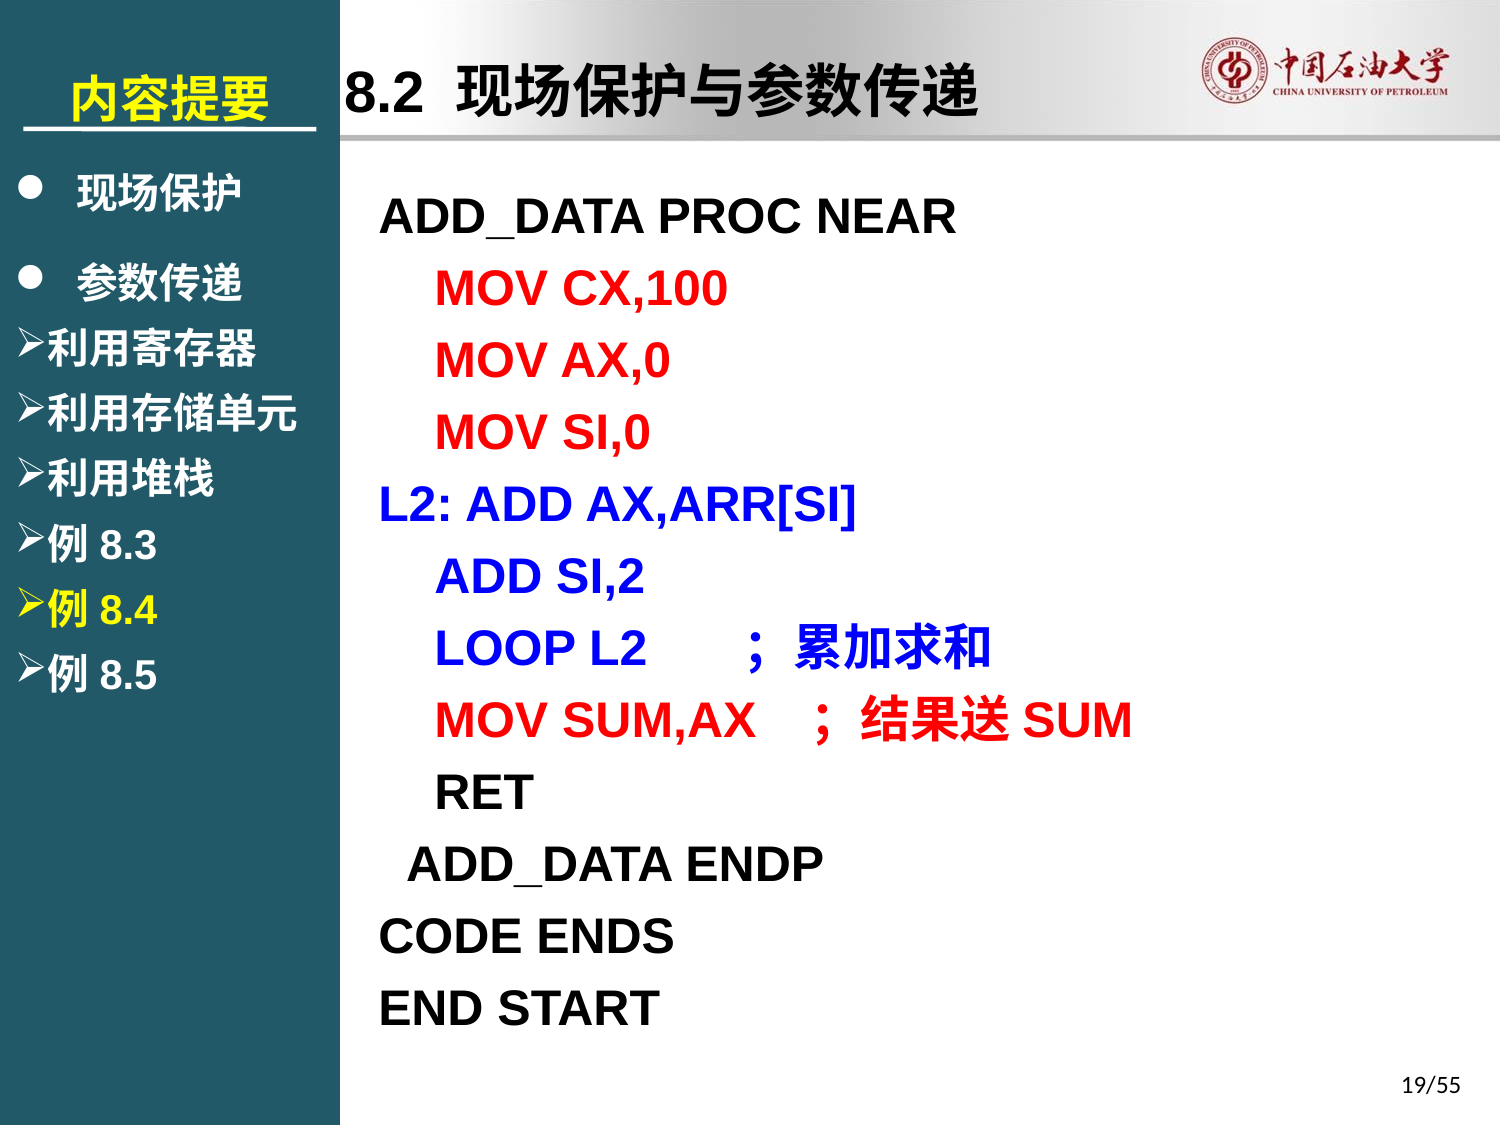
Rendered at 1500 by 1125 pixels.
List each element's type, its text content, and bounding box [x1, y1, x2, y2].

slide_number 19/55 [1349, 1053, 1477, 1114]
text_box 8.2 现场保护与参数传递 [329, 46, 1082, 132]
picture [342, 0, 1500, 1125]
text_box 内容提要 现场保护 参数传递 利用寄存器 利用存储单元 利用堆栈 例8.3 例8.4 例8.5 [0, 0, 342, 1125]
list ADD_DATA PROC NEAR MOV CX,100 MOV AX,0 MOV SI,0 L2: ADD AX,ARR[SI] ADD SI,2 LOOP L2 ；累加求和 MOV SUM,AX ；结果送SUM RET ADD_DATA ENDP CODE ENDS END START [363, 163, 1466, 1055]
